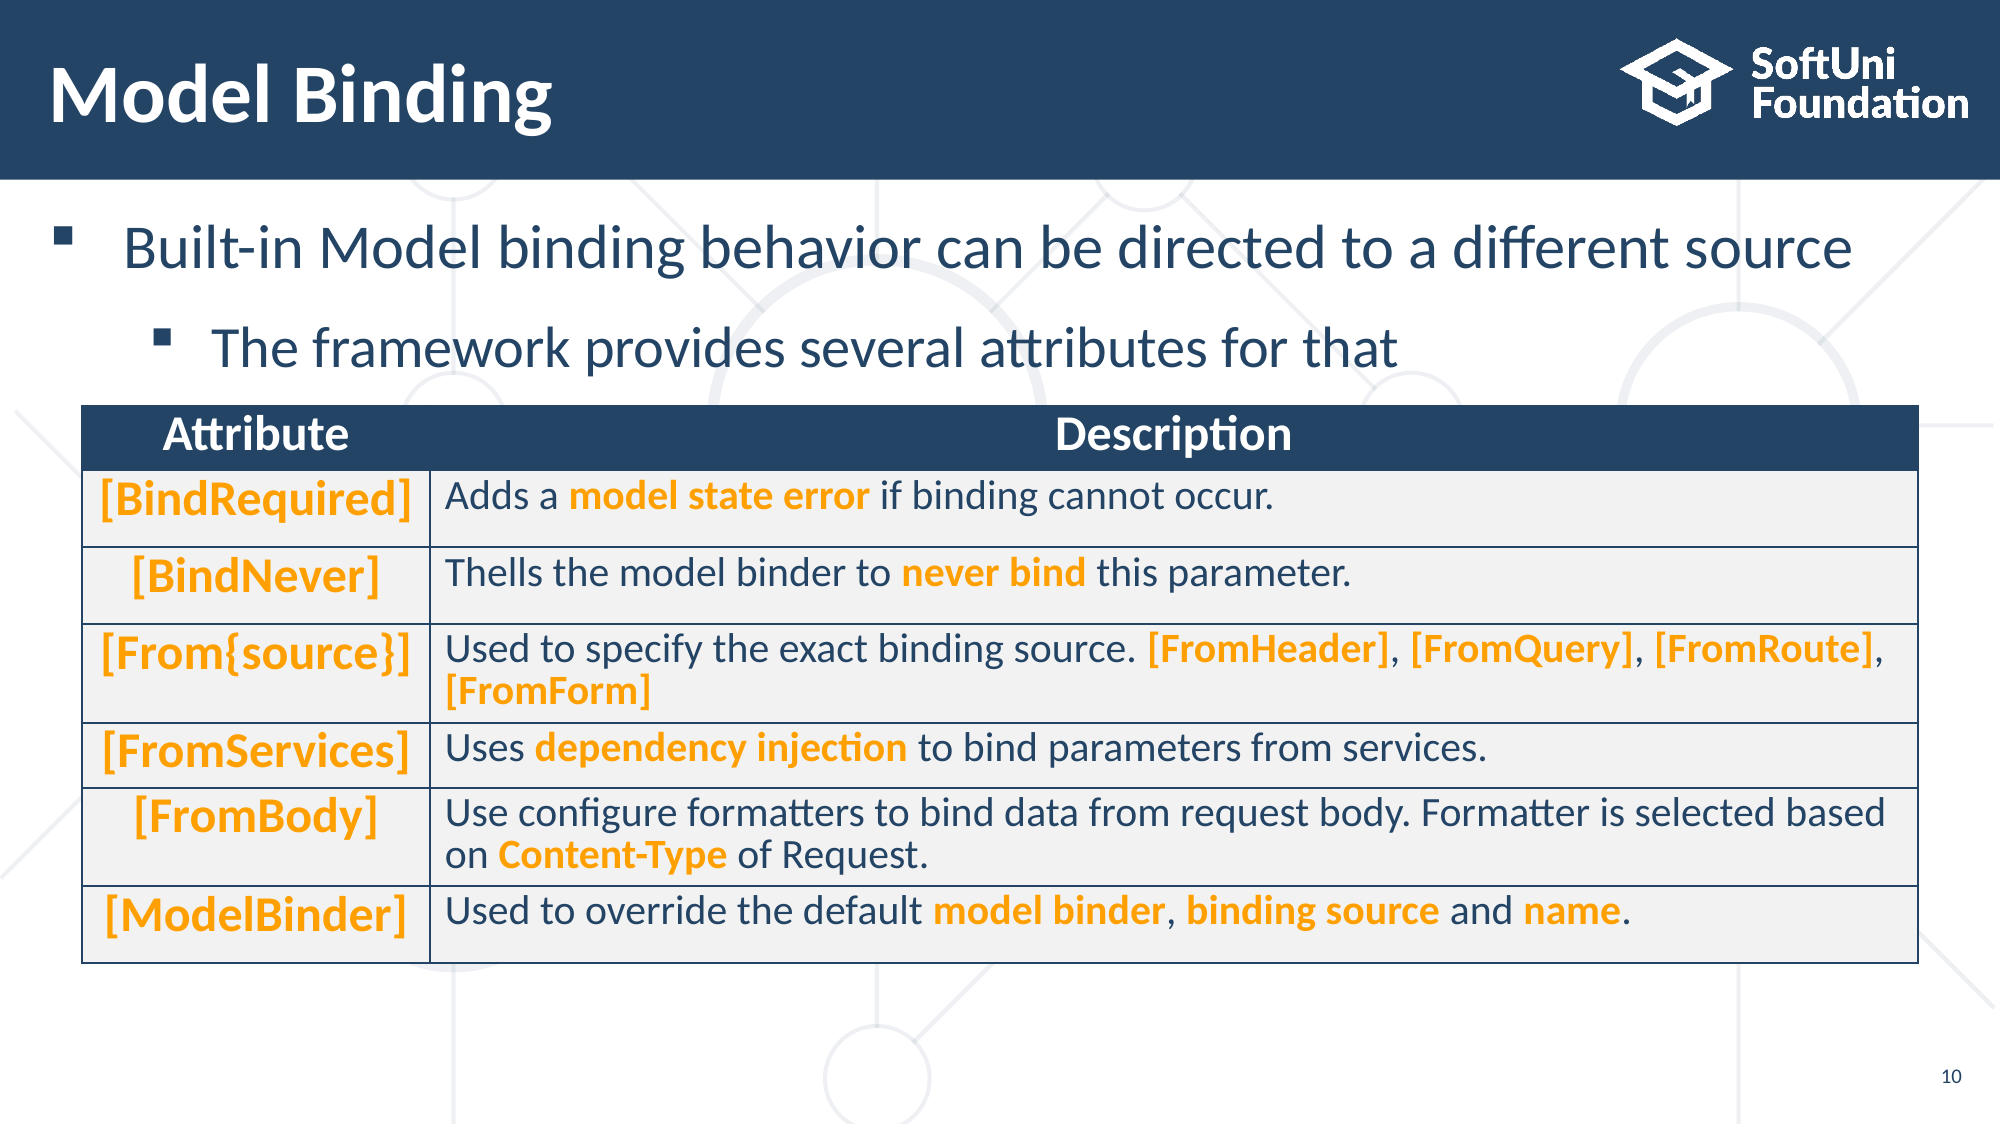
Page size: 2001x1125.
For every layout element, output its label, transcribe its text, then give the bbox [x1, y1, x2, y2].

slide_number 10 [1897, 1049, 1968, 1101]
list Built-in Model binding behavior can be directed to a different source The framework provides several attributes for that [31, 196, 1970, 1050]
table_cell [From{source}] [83, 625, 429, 722]
table_cell Use configure formatters to bind data from request body. Formatter is selected based on Content-Type of Request. [431, 789, 1917, 885]
table_cell [FromServices] [83, 724, 429, 787]
table_cell [BindNever] [83, 548, 429, 623]
table_header Attribute [83, 406, 429, 470]
table_cell [FromBody] [83, 789, 429, 885]
table_cell [BindRequired] [83, 471, 429, 546]
table_cell Thells the model binder to never bind this parameter. [431, 548, 1917, 623]
table_cell Adds a model state error if binding cannot occur. [431, 471, 1917, 546]
table_cell [ModelBinder] [83, 887, 429, 962]
table_header Description [431, 406, 1917, 470]
table_cell Uses dependency injection to bind parameters from services. [431, 724, 1917, 787]
title Model Binding [31, 16, 1591, 162]
table_cell Used to specify the exact binding source. [FromHeader], [FromQuery], [FromRoute], [FromForm] [431, 625, 1917, 722]
picture [1619, 38, 1968, 126]
table_cell Used to override the default model binder, binding source and name. [431, 887, 1917, 962]
